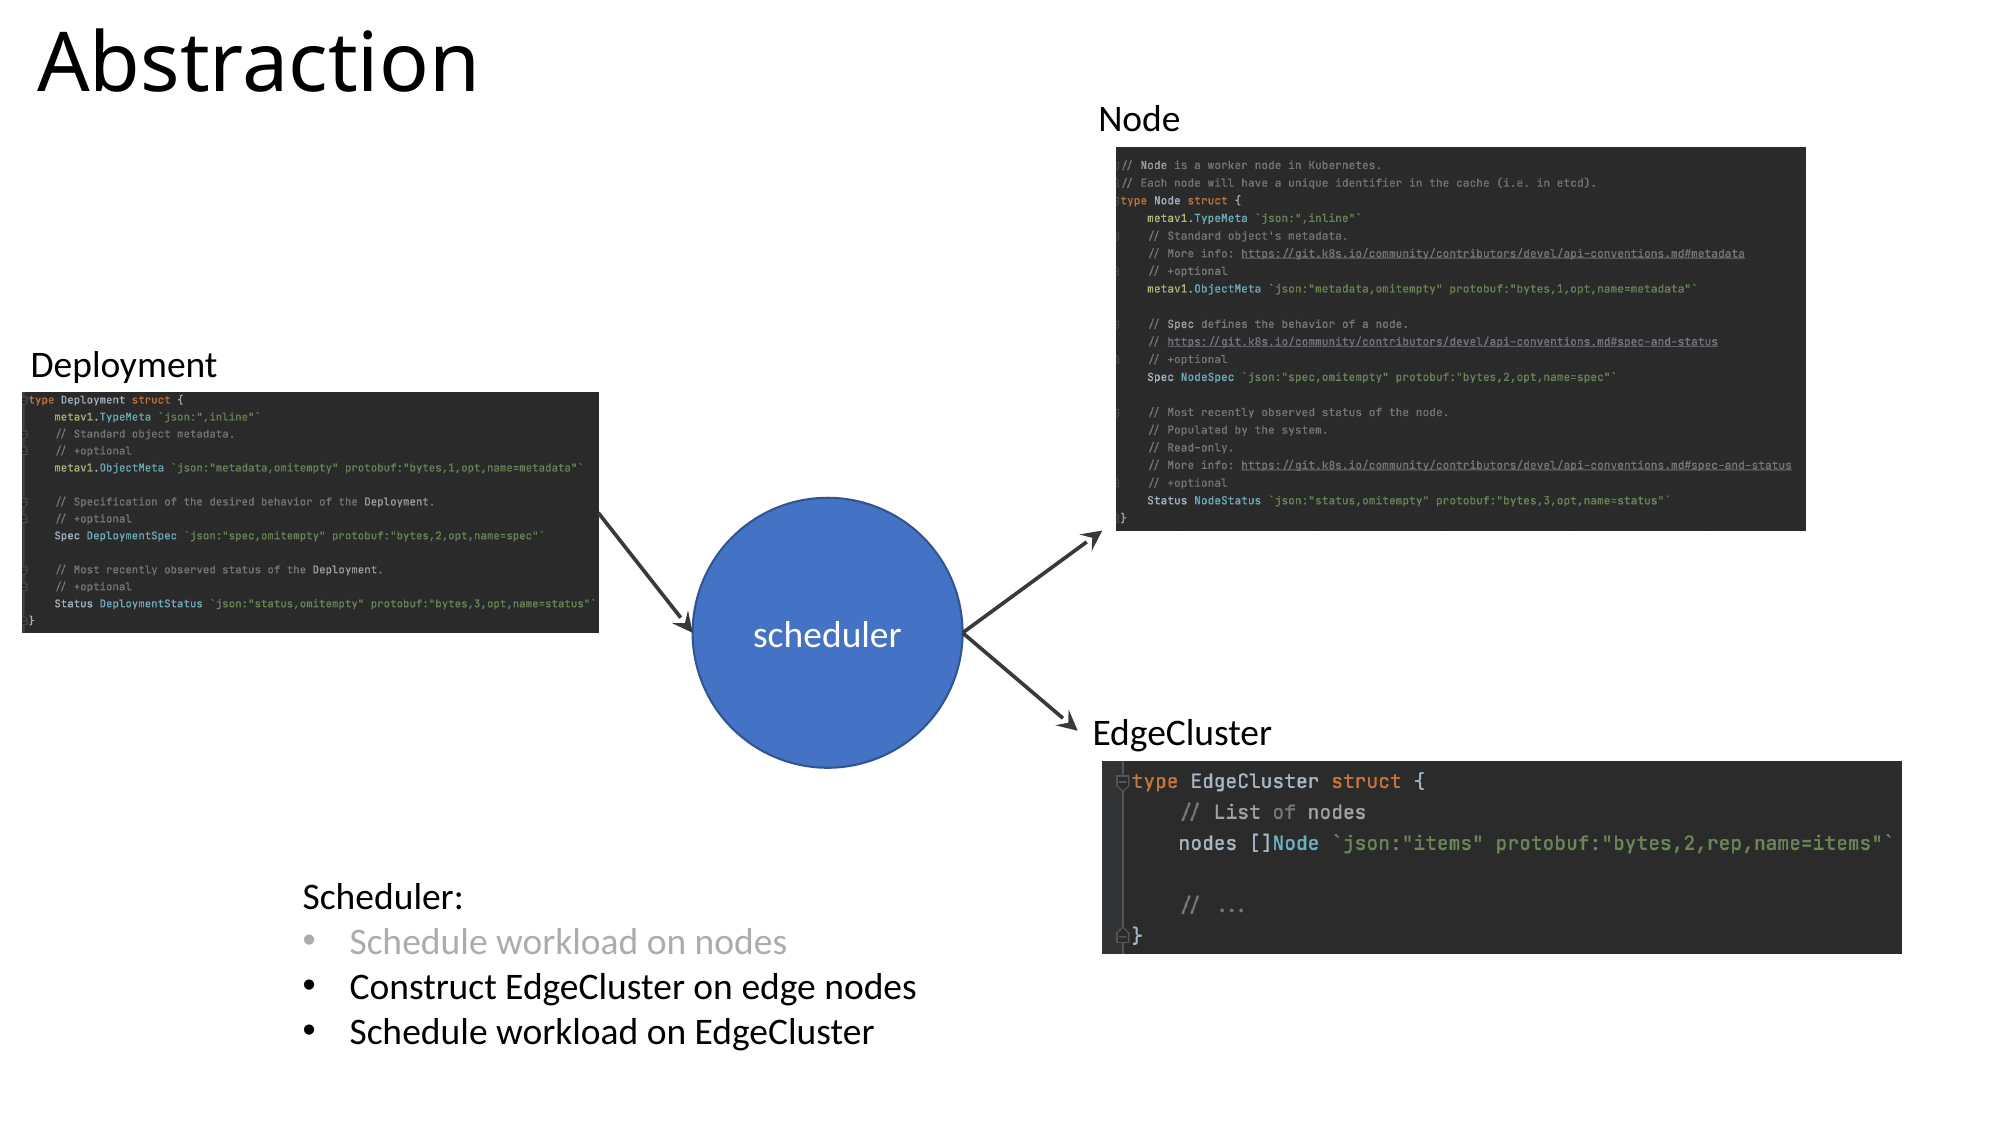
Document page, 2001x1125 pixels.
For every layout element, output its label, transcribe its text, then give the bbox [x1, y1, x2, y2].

text_box scheduler [691, 496, 962, 769]
picture [1102, 761, 1902, 954]
text_box Scheduler: Schedule workload on nodes Construct EdgeCluster on edge nodes Schedule workload on EdgeCluster [287, 864, 933, 1059]
picture [22, 392, 599, 633]
picture [1116, 147, 1806, 531]
text_box Node [1083, 86, 1196, 147]
text_box EdgeCluster [1077, 700, 1288, 761]
title Abstraction [22, 12, 727, 118]
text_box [962, 632, 1083, 732]
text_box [598, 512, 693, 633]
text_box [962, 530, 1103, 633]
text_box Deployment [15, 332, 233, 392]
